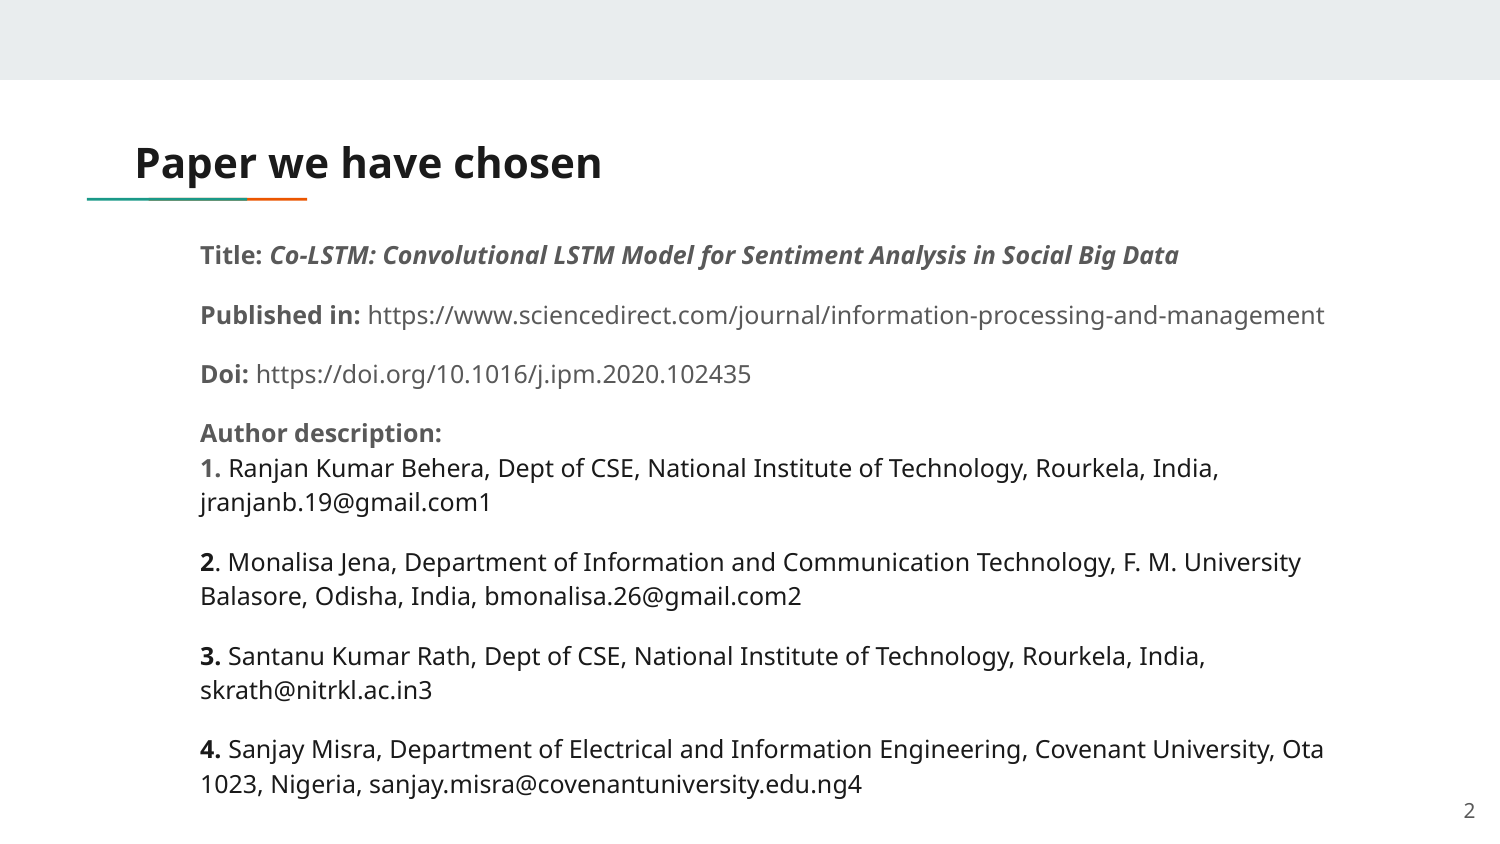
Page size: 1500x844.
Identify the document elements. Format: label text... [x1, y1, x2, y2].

title Paper we have chosen [119, 118, 1381, 207]
list Title: Co-LSTM: Convolutional LSTM Model for Sentiment Analysis in Social Big Data Published in: https://www.sciencedirect.com/journal/information-processing-and-management Doi: https://doi.org/10.1016/j.ipm.2020.102435 Author description: 1. Ranjan Kumar Behera, Dept of CSE, National Institute of Technology, Rourkela, India, jranjanb.19@gmail.com1 2. Monalisa Jena, Department of Information and Communication Technology, F. M. University Balasore, Odisha, India, bmonalisa.26@gmail.com2 3. Santanu Kumar Rath, Dept of CSE, National Institute of Technology, Rourkela, India, skrath@nitrkl.ac.in3 4. Sanjay Misra, Department of Electrical and Information Engineering, Covenant University, Ota 1023, Nigeria, sanjay.misra@covenantuniversity.edu.ng4 [185, 220, 1368, 790]
slide_number ‹#› [1400, 779, 1491, 844]
